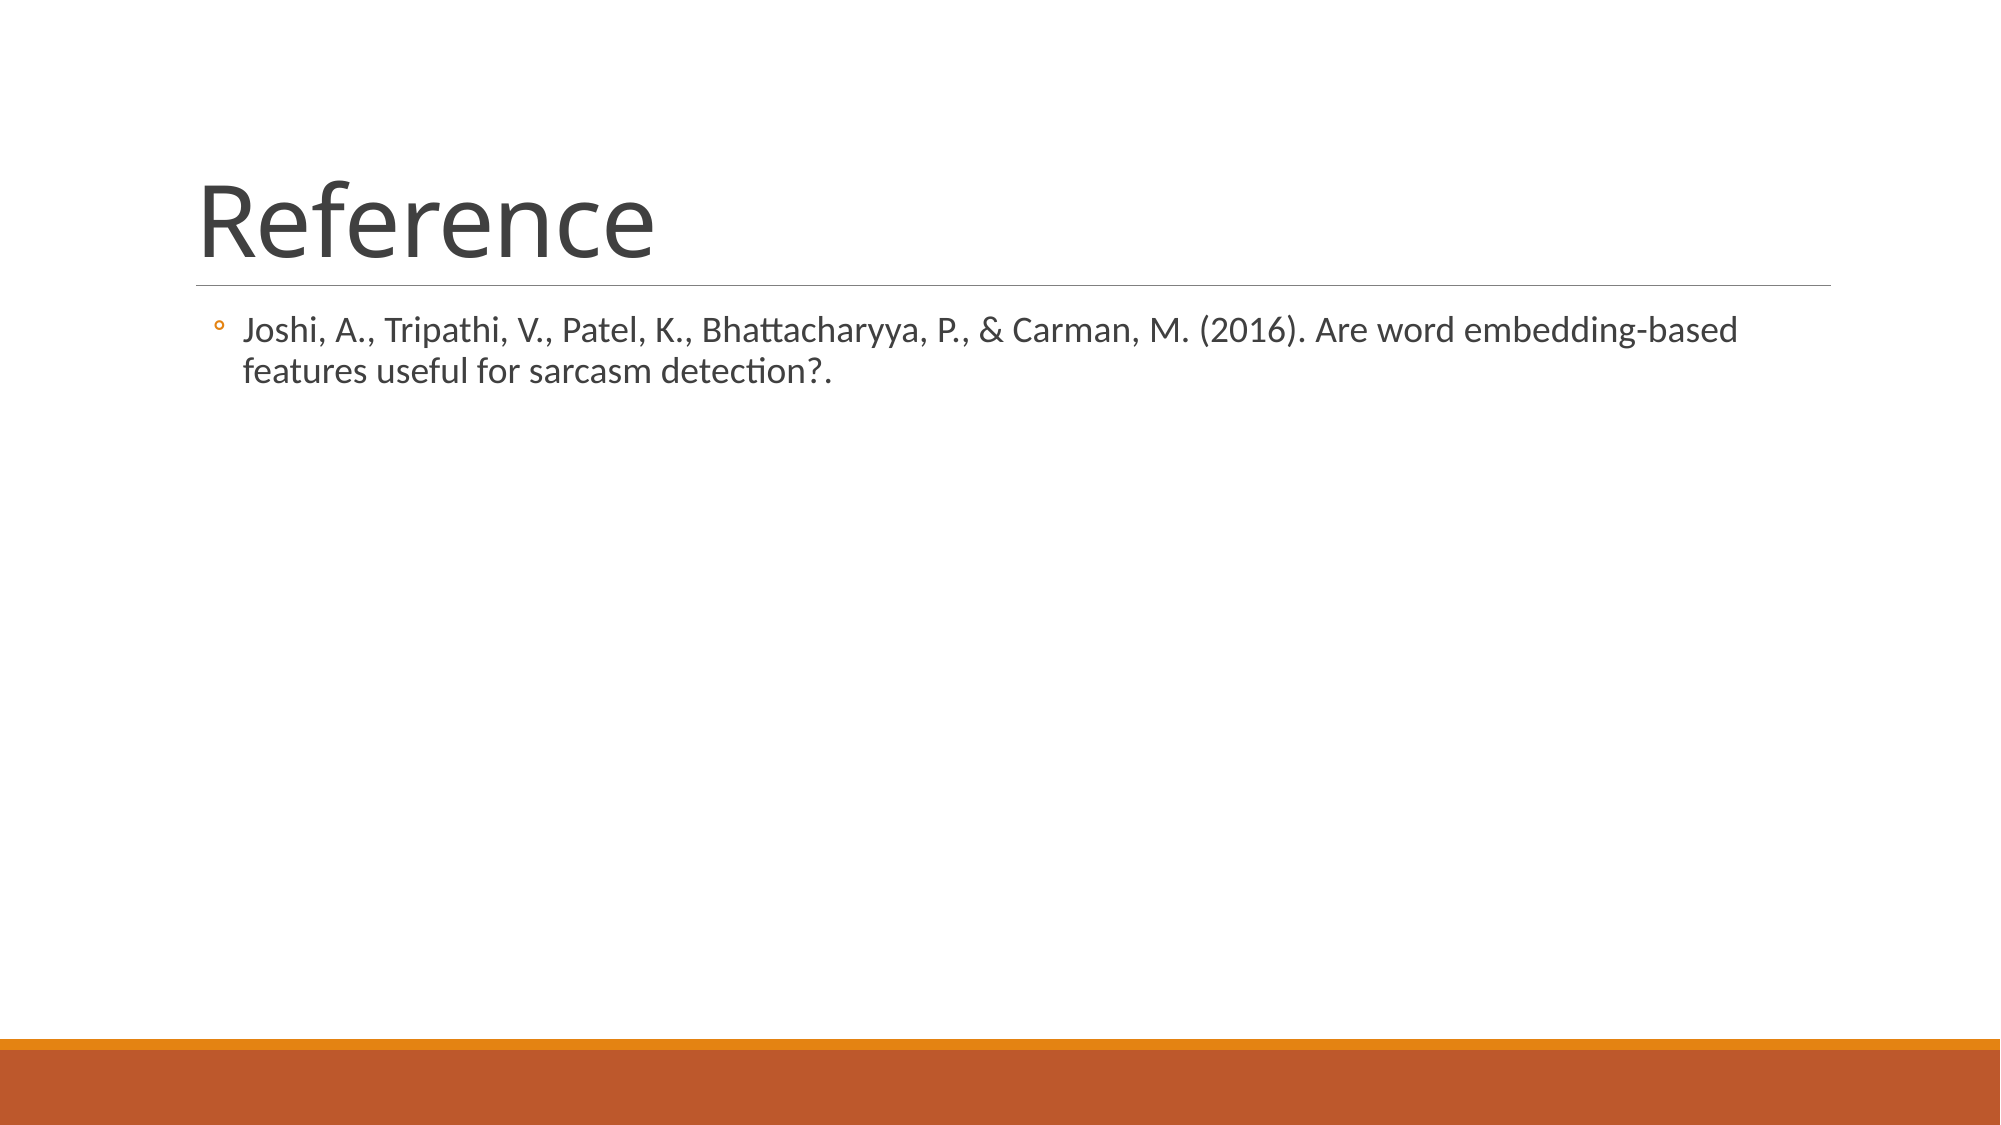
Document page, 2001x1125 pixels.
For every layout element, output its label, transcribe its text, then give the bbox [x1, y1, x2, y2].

list Joshi, A., Tripathi, V., Patel, K., Bhattacharyya, P., & Carman, M. (2016). Are word embedding-based features useful for sarcasm detection?. [180, 302, 1830, 963]
title Reference [180, 47, 1830, 285]
